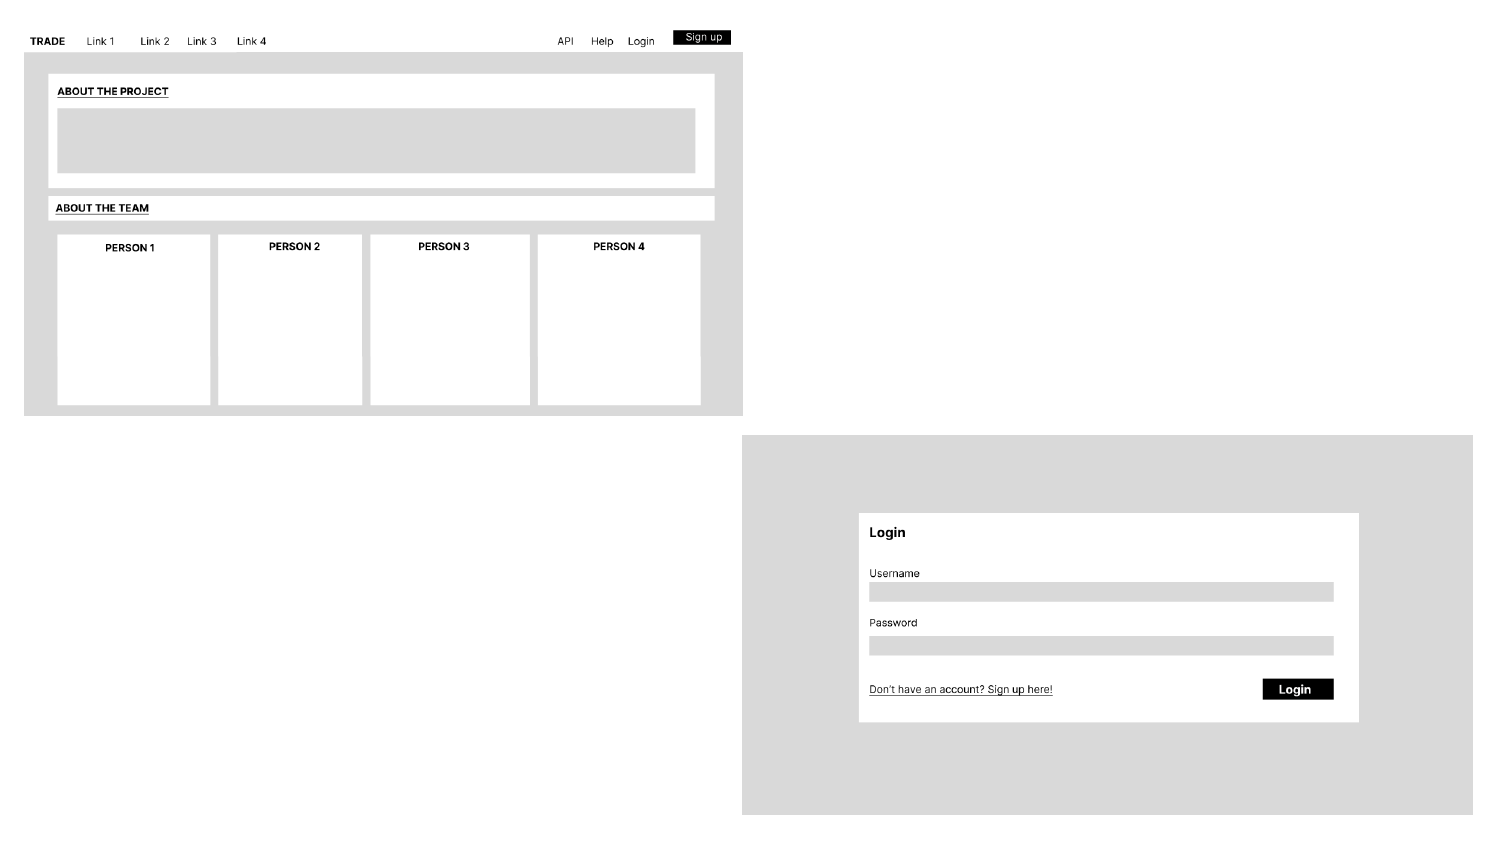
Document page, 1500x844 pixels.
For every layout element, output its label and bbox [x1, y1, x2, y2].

picture [24, 23, 744, 416]
picture [742, 435, 1473, 815]
